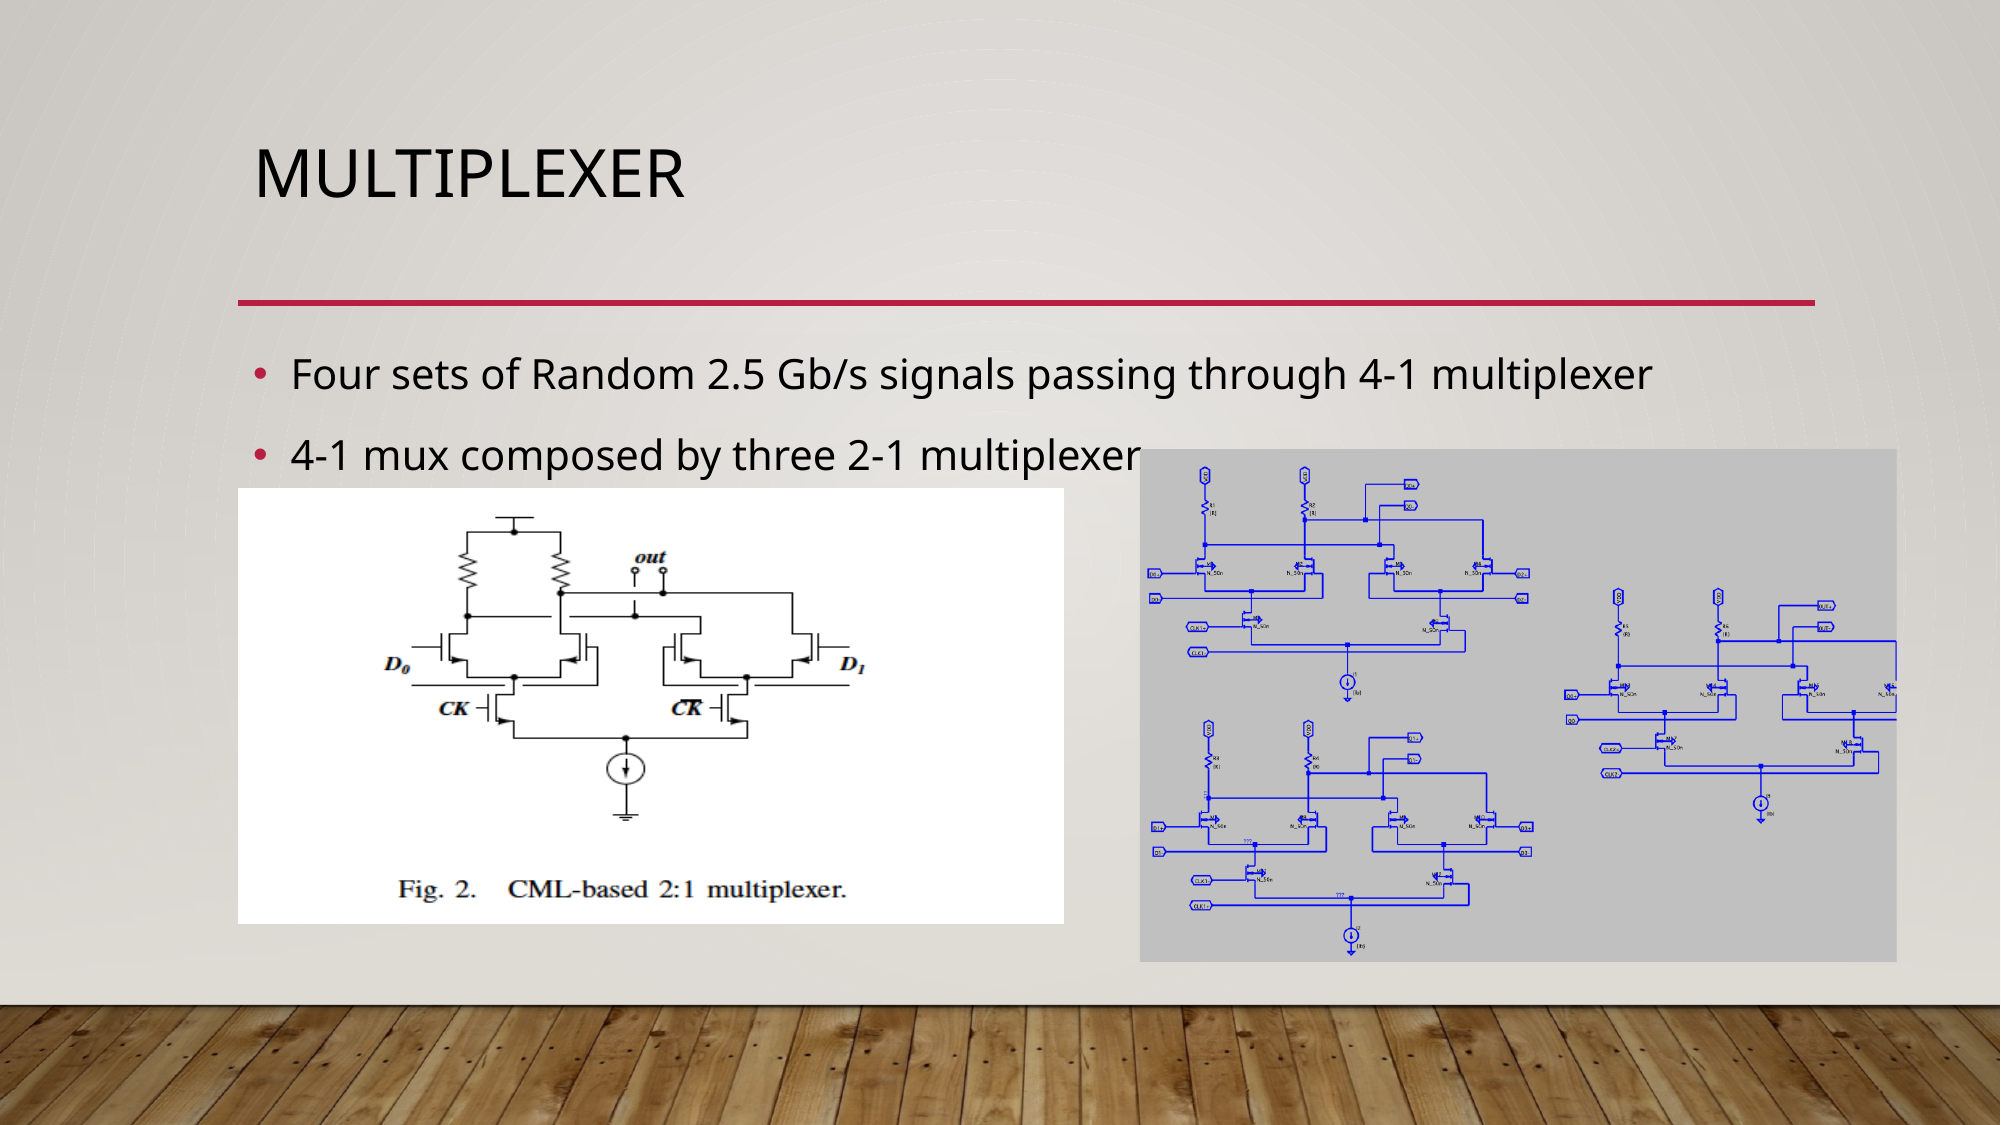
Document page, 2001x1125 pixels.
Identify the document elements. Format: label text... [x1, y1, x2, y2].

picture [237, 487, 1064, 924]
title multiplexer [238, 131, 1814, 305]
list Four sets of Random 2.5 Gb/s signals passing through 4-1 multiplexer 4-1 mux composed by three 2-1 multiplexer [238, 330, 1814, 897]
picture [1139, 449, 1897, 963]
picture [0, 1005, 2000, 1125]
